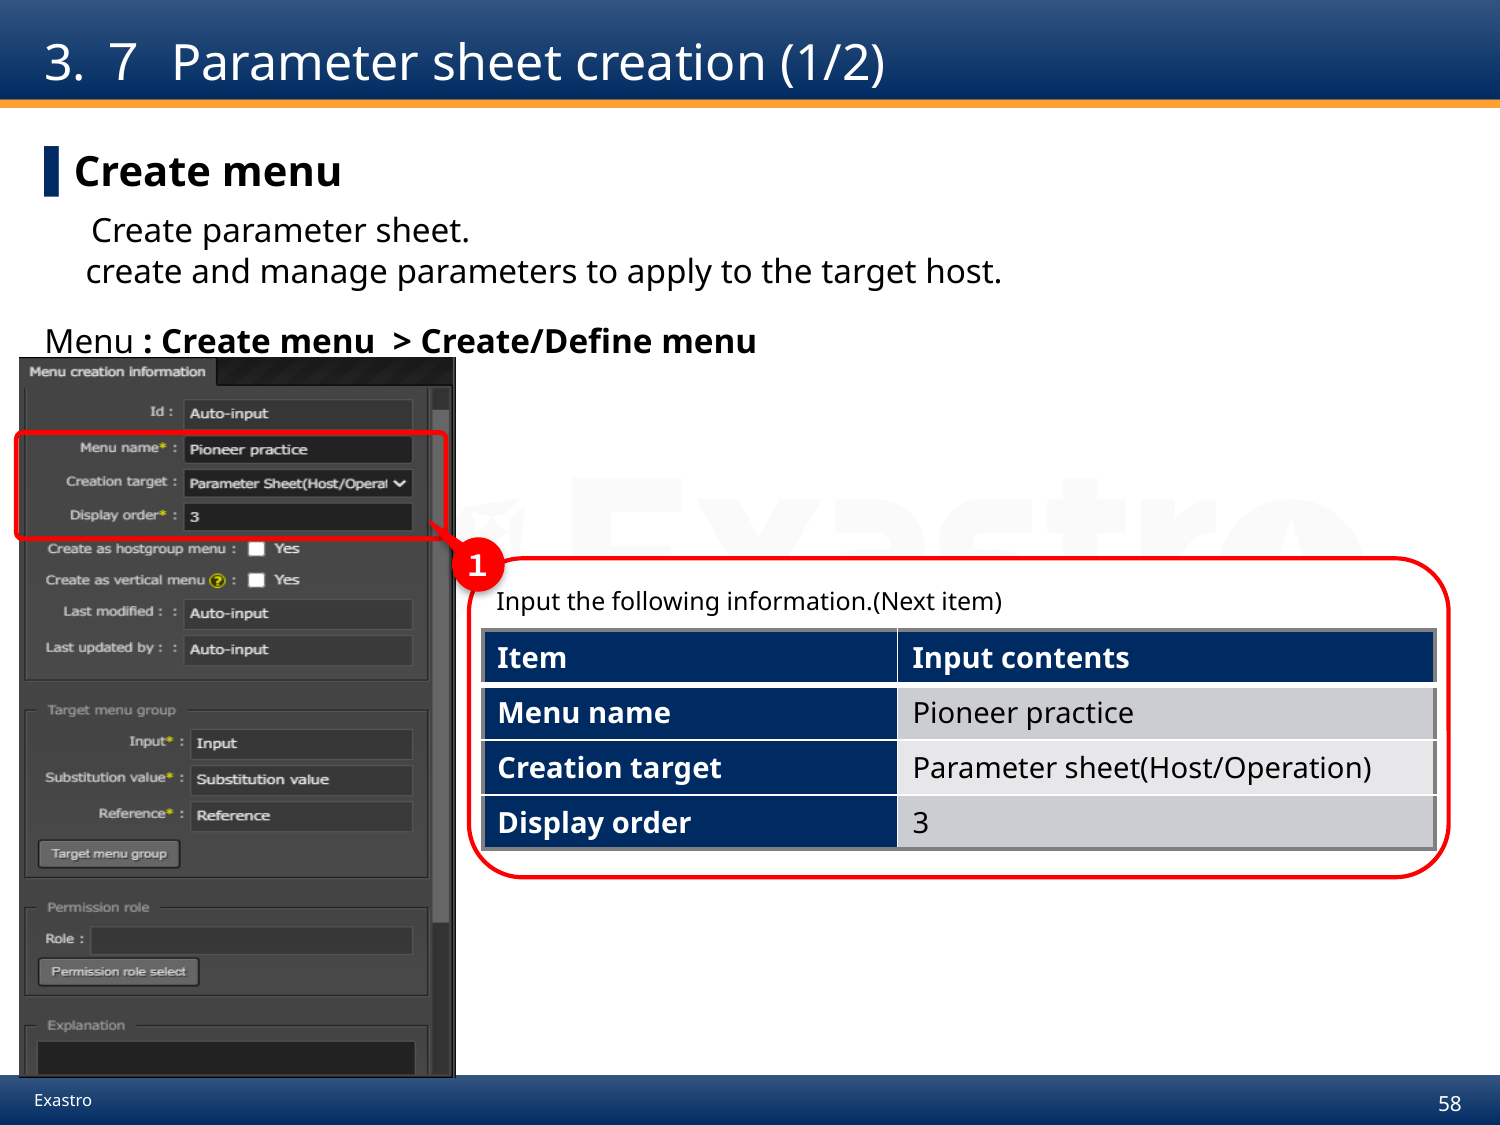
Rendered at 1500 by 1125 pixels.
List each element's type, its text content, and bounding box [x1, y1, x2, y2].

table_cell Pioneer practice [898, 688, 1433, 739]
list Create menu Create parameter sheet. create and manage parameters to apply to the target host. Menu : Create menu > Create/Define menu [29, 137, 1471, 1059]
table_cell 3 [898, 796, 1433, 847]
table_header Item [485, 632, 897, 682]
table_cell Menu name [485, 688, 897, 739]
text_box １ [460, 538, 504, 591]
picture [0, 0, 1500, 1125]
title 3.７ Parameter sheet creation (1/2) [29, 18, 1471, 96]
table_cell Display order [485, 796, 897, 847]
table_cell Creation target [485, 741, 897, 794]
table_header Input contents [898, 632, 1433, 682]
table_cell Parameter sheet(Host/Operation) [898, 741, 1433, 794]
